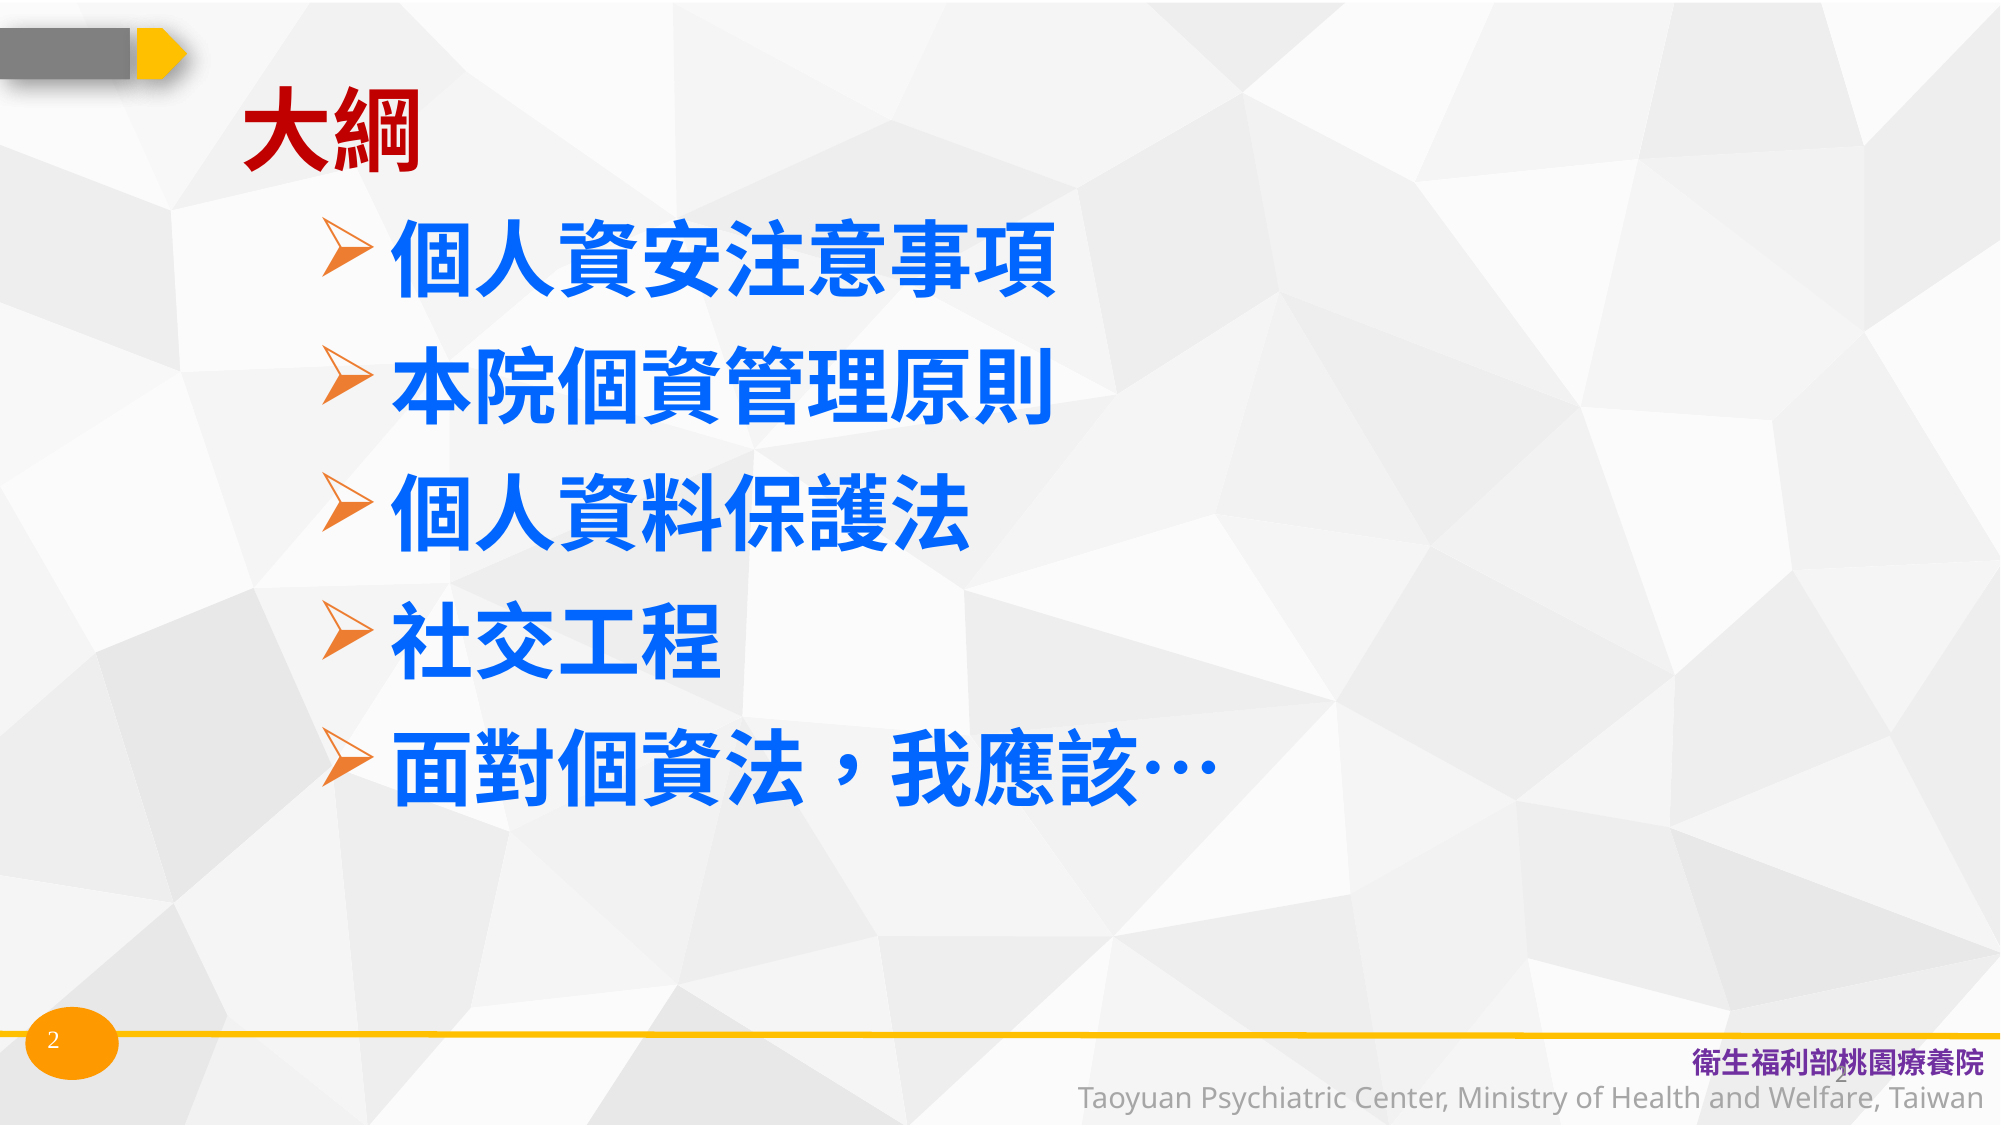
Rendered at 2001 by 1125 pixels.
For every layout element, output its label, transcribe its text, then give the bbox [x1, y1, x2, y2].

slide_number 2 [1412, 1042, 1863, 1103]
list 個人資安注意事項 本院個資管理原則 個人資料保護法 社交工程 面對個資法，我應該… [300, 210, 1842, 949]
title 大綱 [225, 59, 1863, 211]
